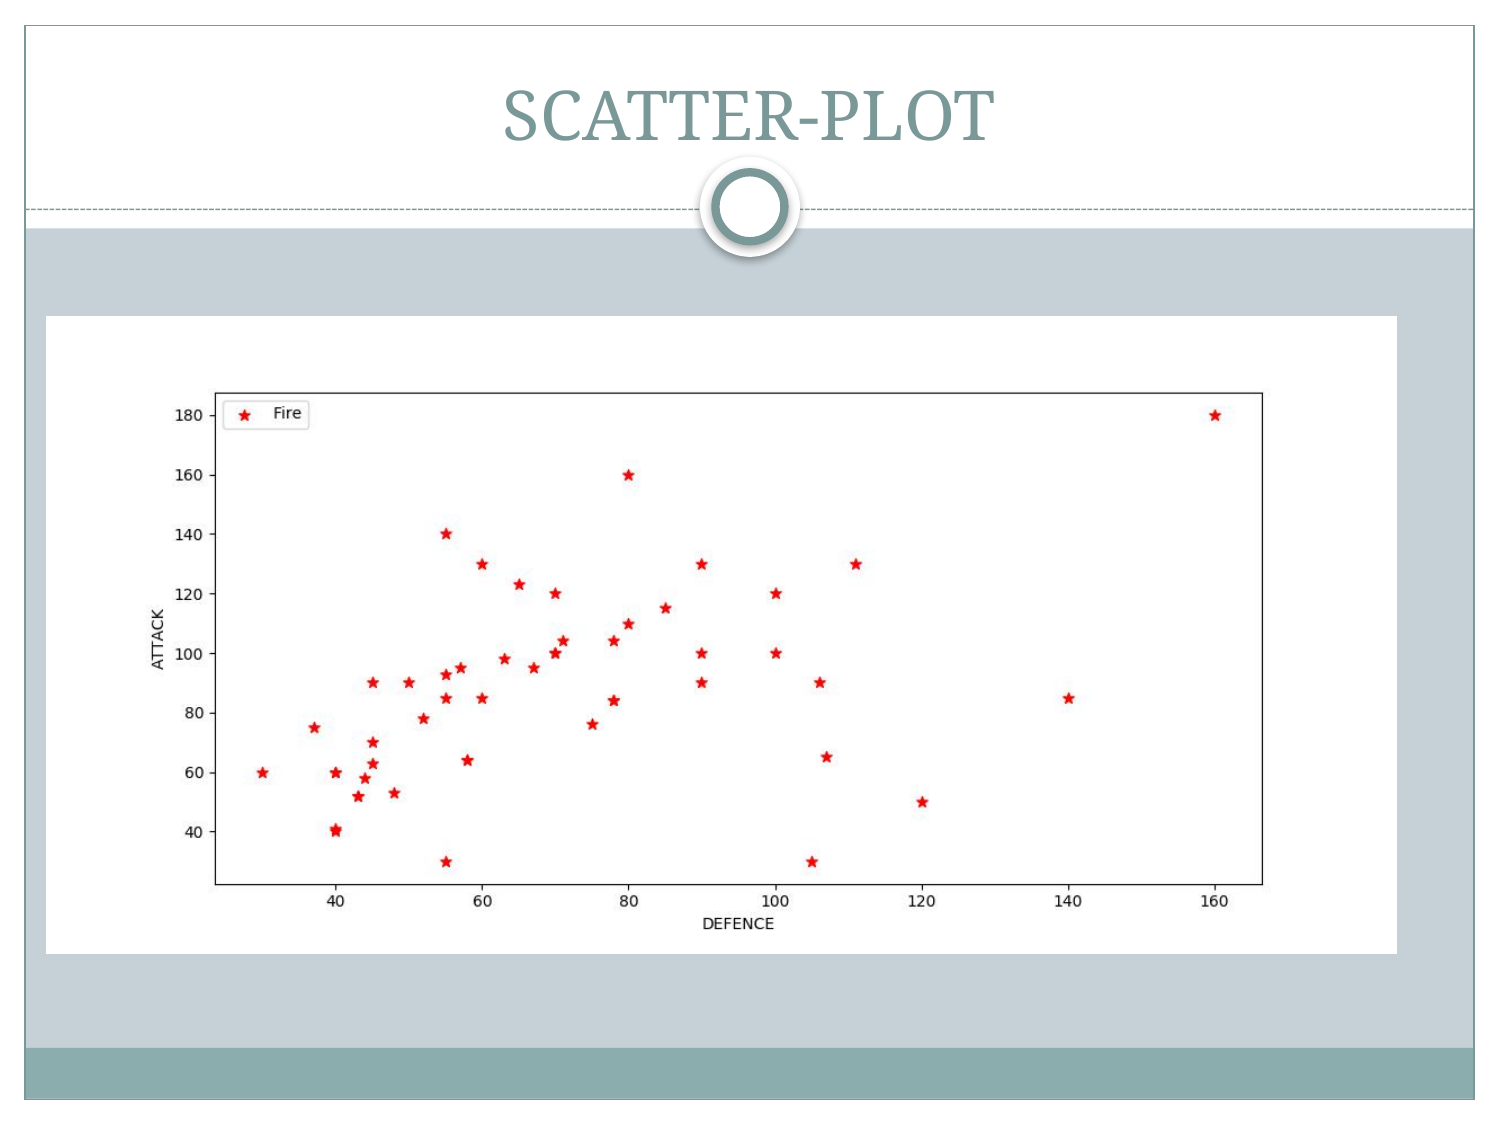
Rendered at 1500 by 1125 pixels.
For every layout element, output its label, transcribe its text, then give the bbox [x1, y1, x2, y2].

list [46, 316, 1398, 954]
title SCATTER-PLOT [49, 37, 1450, 162]
